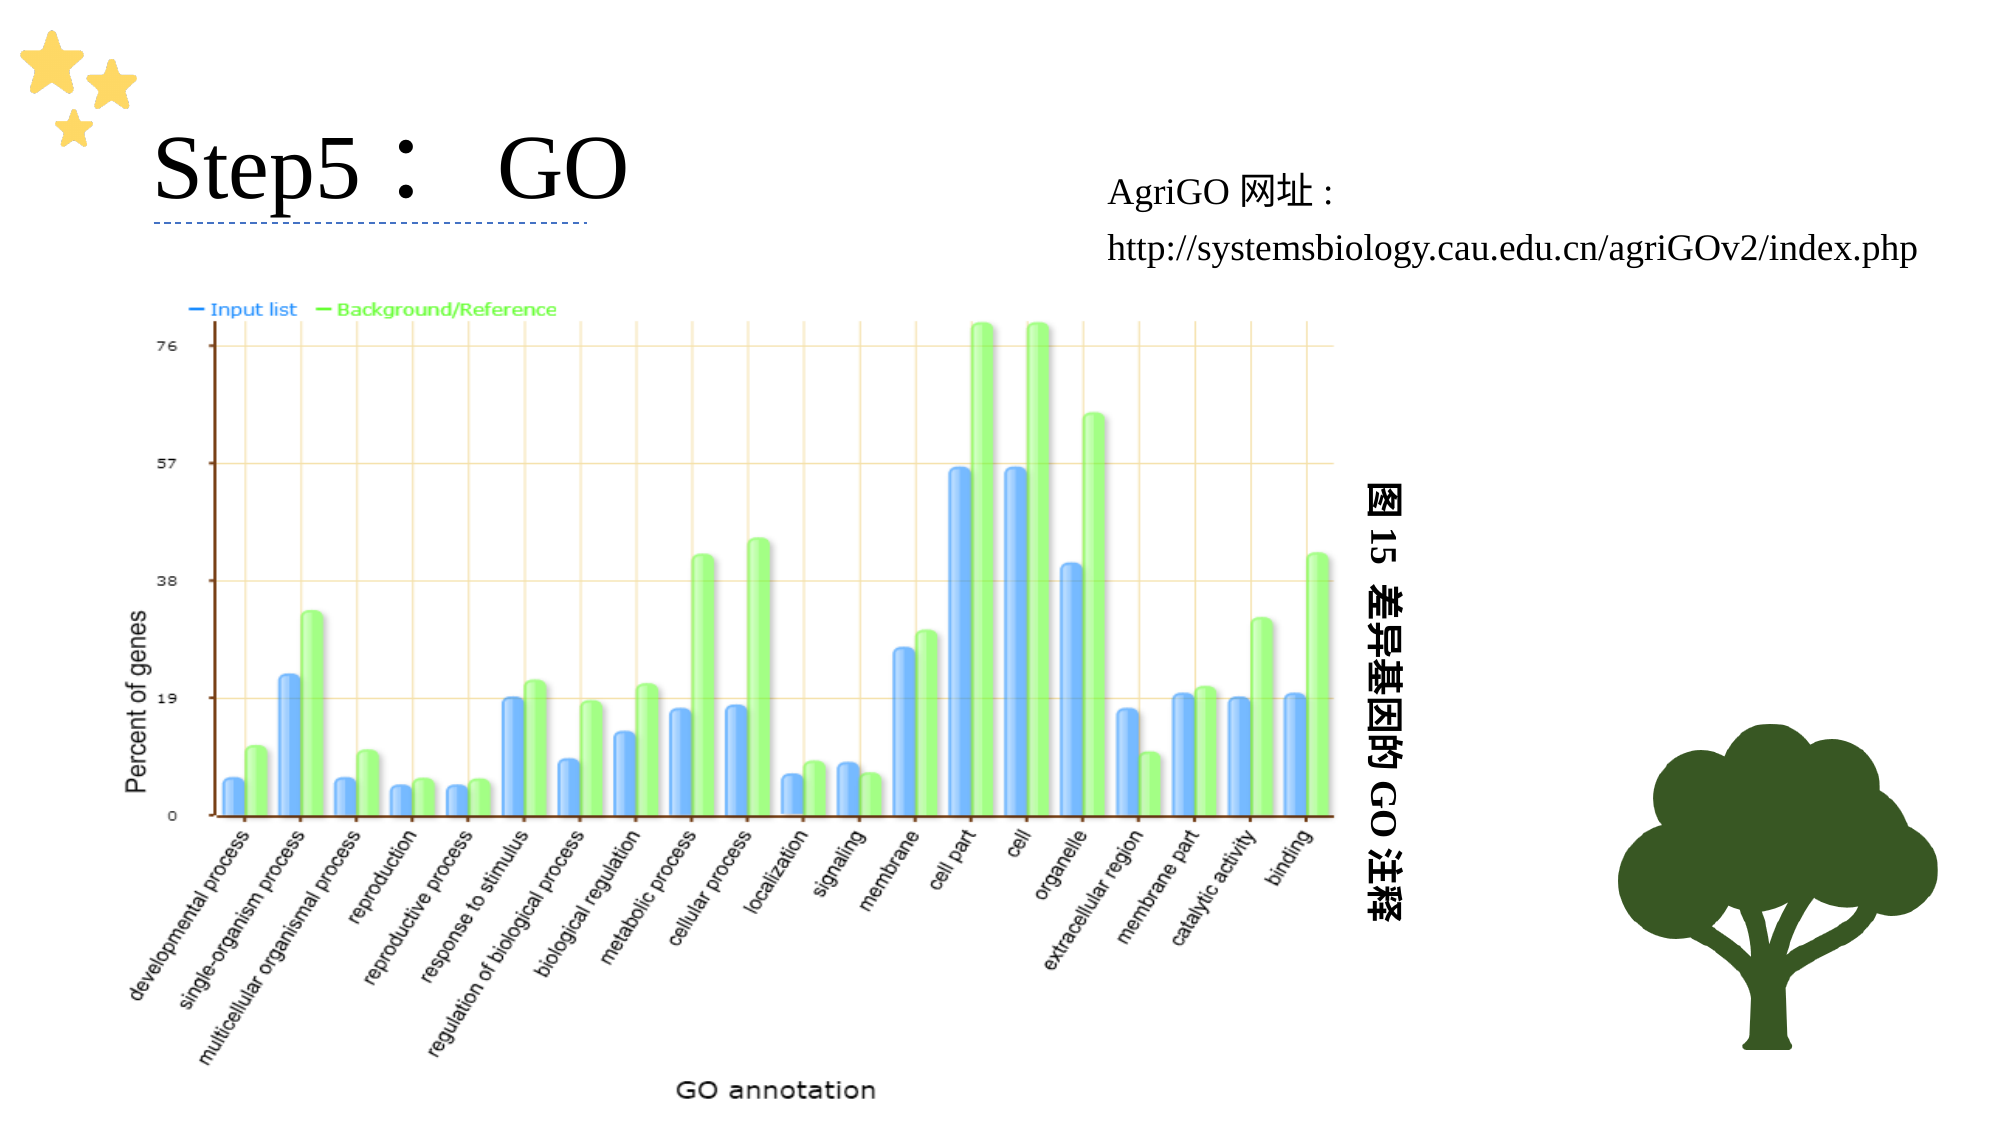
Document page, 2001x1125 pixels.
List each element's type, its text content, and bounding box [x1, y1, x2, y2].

text_box 图15 差异基因的GO注释 [1356, 466, 1428, 938]
text_box AgriGO网址: http://systemsbiology.cau.edu.cn/agriGOv2/index.php [1042, 148, 2000, 276]
picture [3, 13, 154, 164]
title Step5：GO [137, 59, 1863, 278]
picture [116, 297, 1356, 1107]
picture [1593, 700, 1962, 1069]
